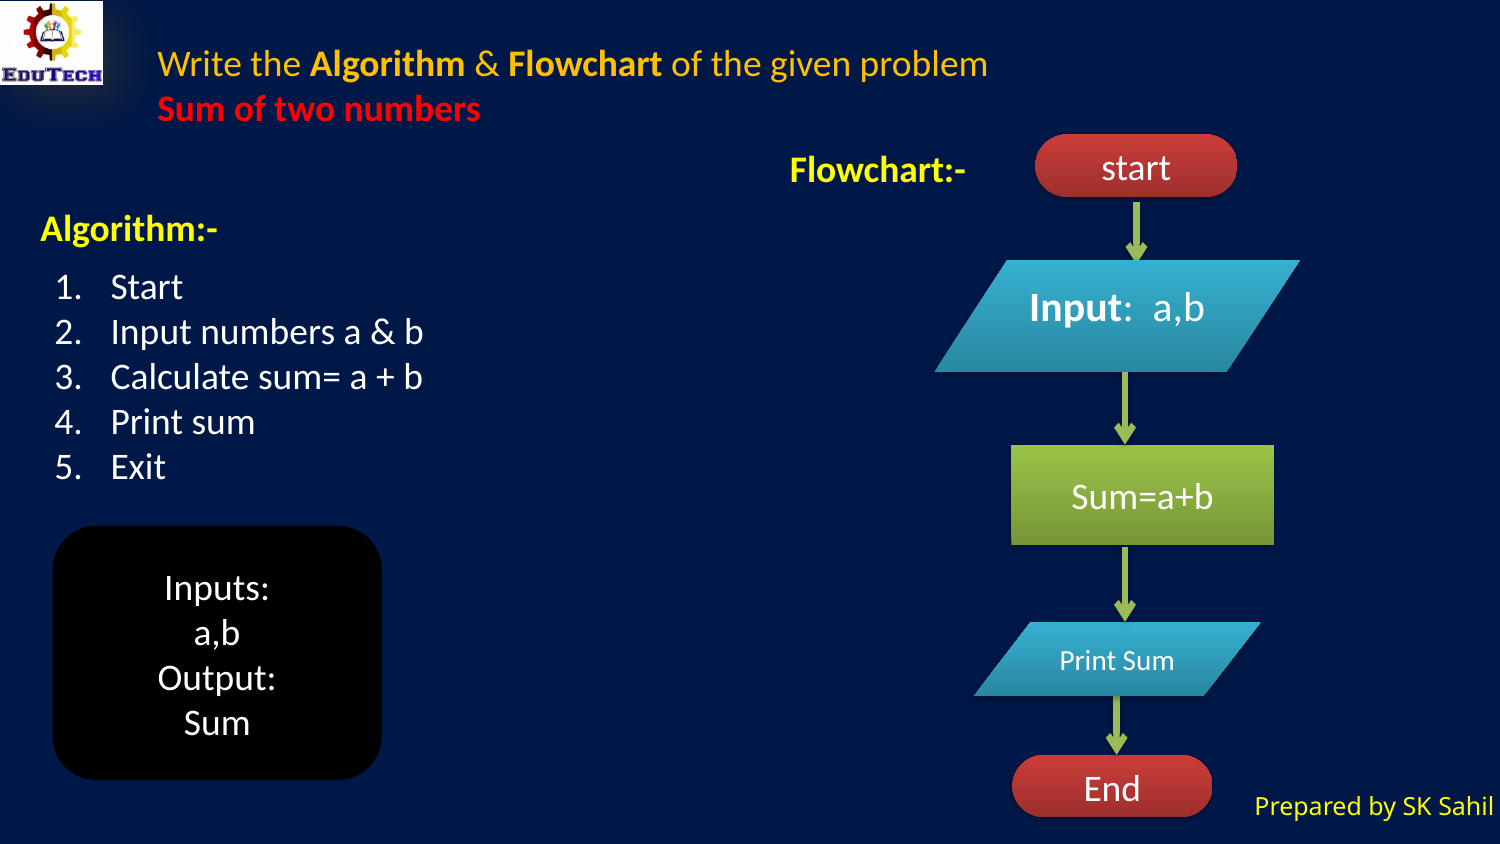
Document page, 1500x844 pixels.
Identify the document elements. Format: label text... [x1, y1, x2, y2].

text_box Input: a,b [934, 259, 1300, 372]
text_box Inputs: a,b Output: Sum [52, 525, 382, 781]
text_box Flowchart:- [775, 137, 982, 198]
text_box Prepared by SK Sahil [1239, 783, 1500, 828]
text_box Sum=a+b [1011, 444, 1274, 545]
text_box Start Input numbers a & b Calculate sum= a + b Print sum Exit [39, 254, 440, 495]
picture [0, 0, 104, 85]
text_box Algorithm:- [25, 196, 233, 257]
text_box Write the Algorithm & Flowchart of the given problem Sum of two numbers [142, 31, 1005, 137]
text_box End [1012, 754, 1213, 818]
text_box start [1035, 134, 1238, 198]
text_box Print Sum [973, 621, 1261, 697]
